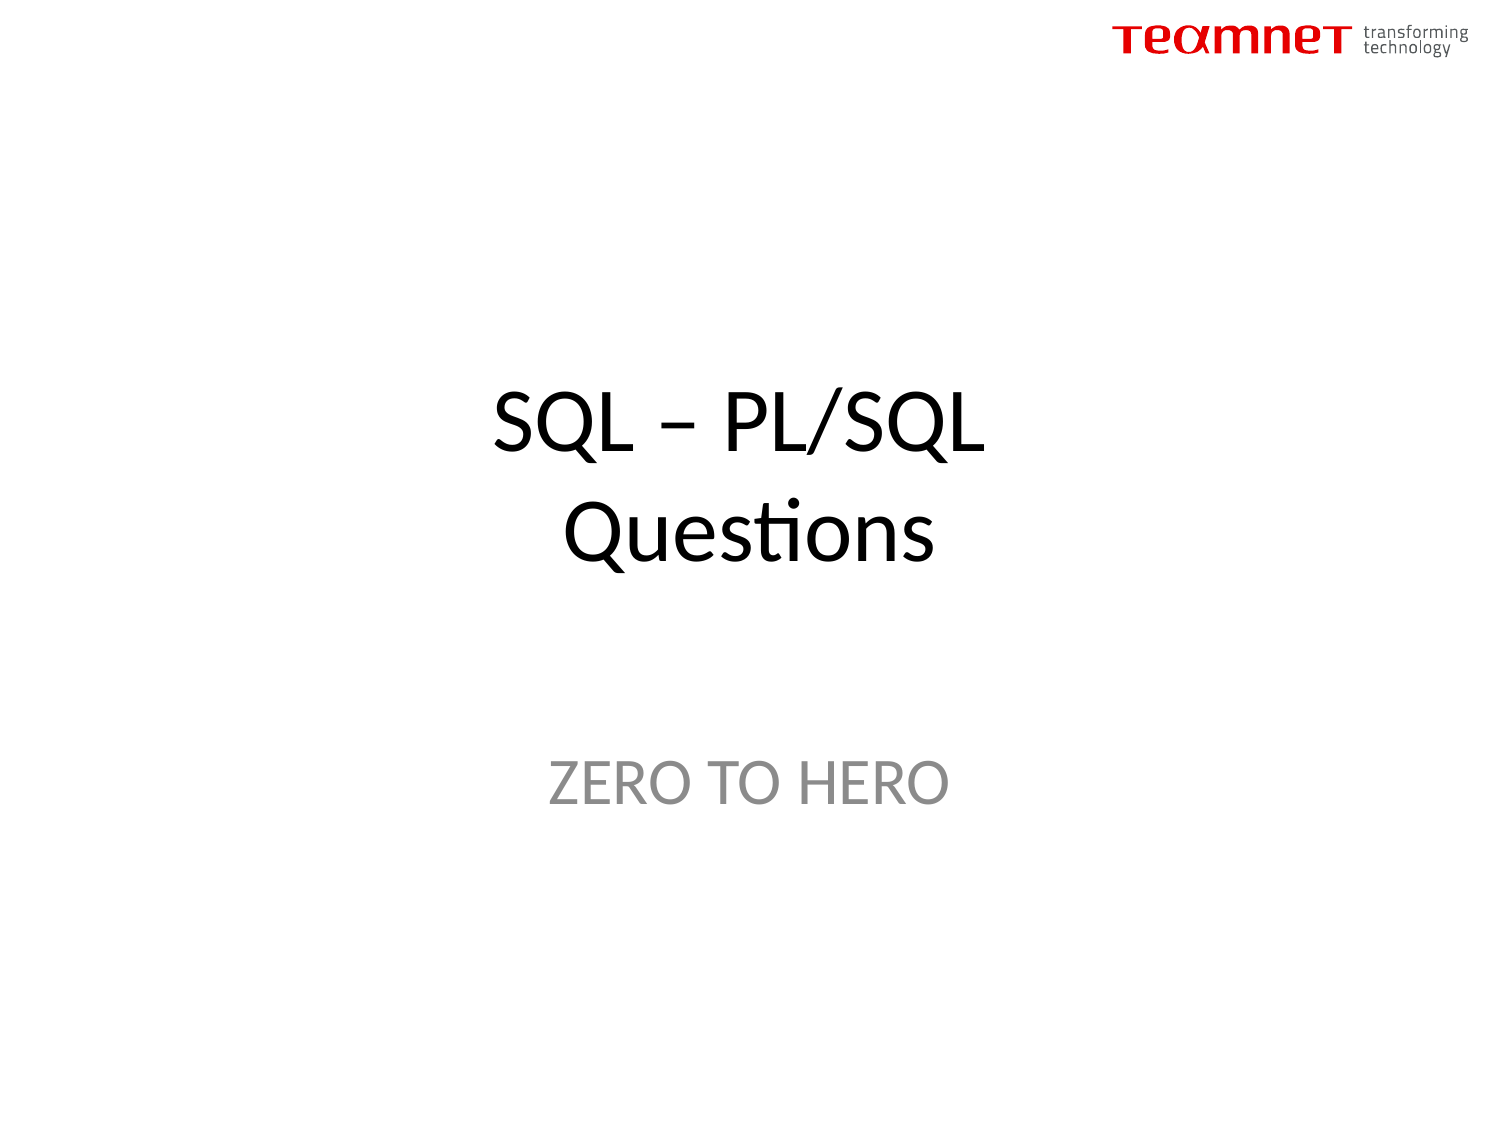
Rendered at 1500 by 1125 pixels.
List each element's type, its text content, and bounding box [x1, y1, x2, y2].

picture [1112, 24, 1469, 58]
subtitle ZERO TO HERO [225, 637, 1275, 925]
title SQL – PL/SQL Questions [112, 349, 1388, 591]
